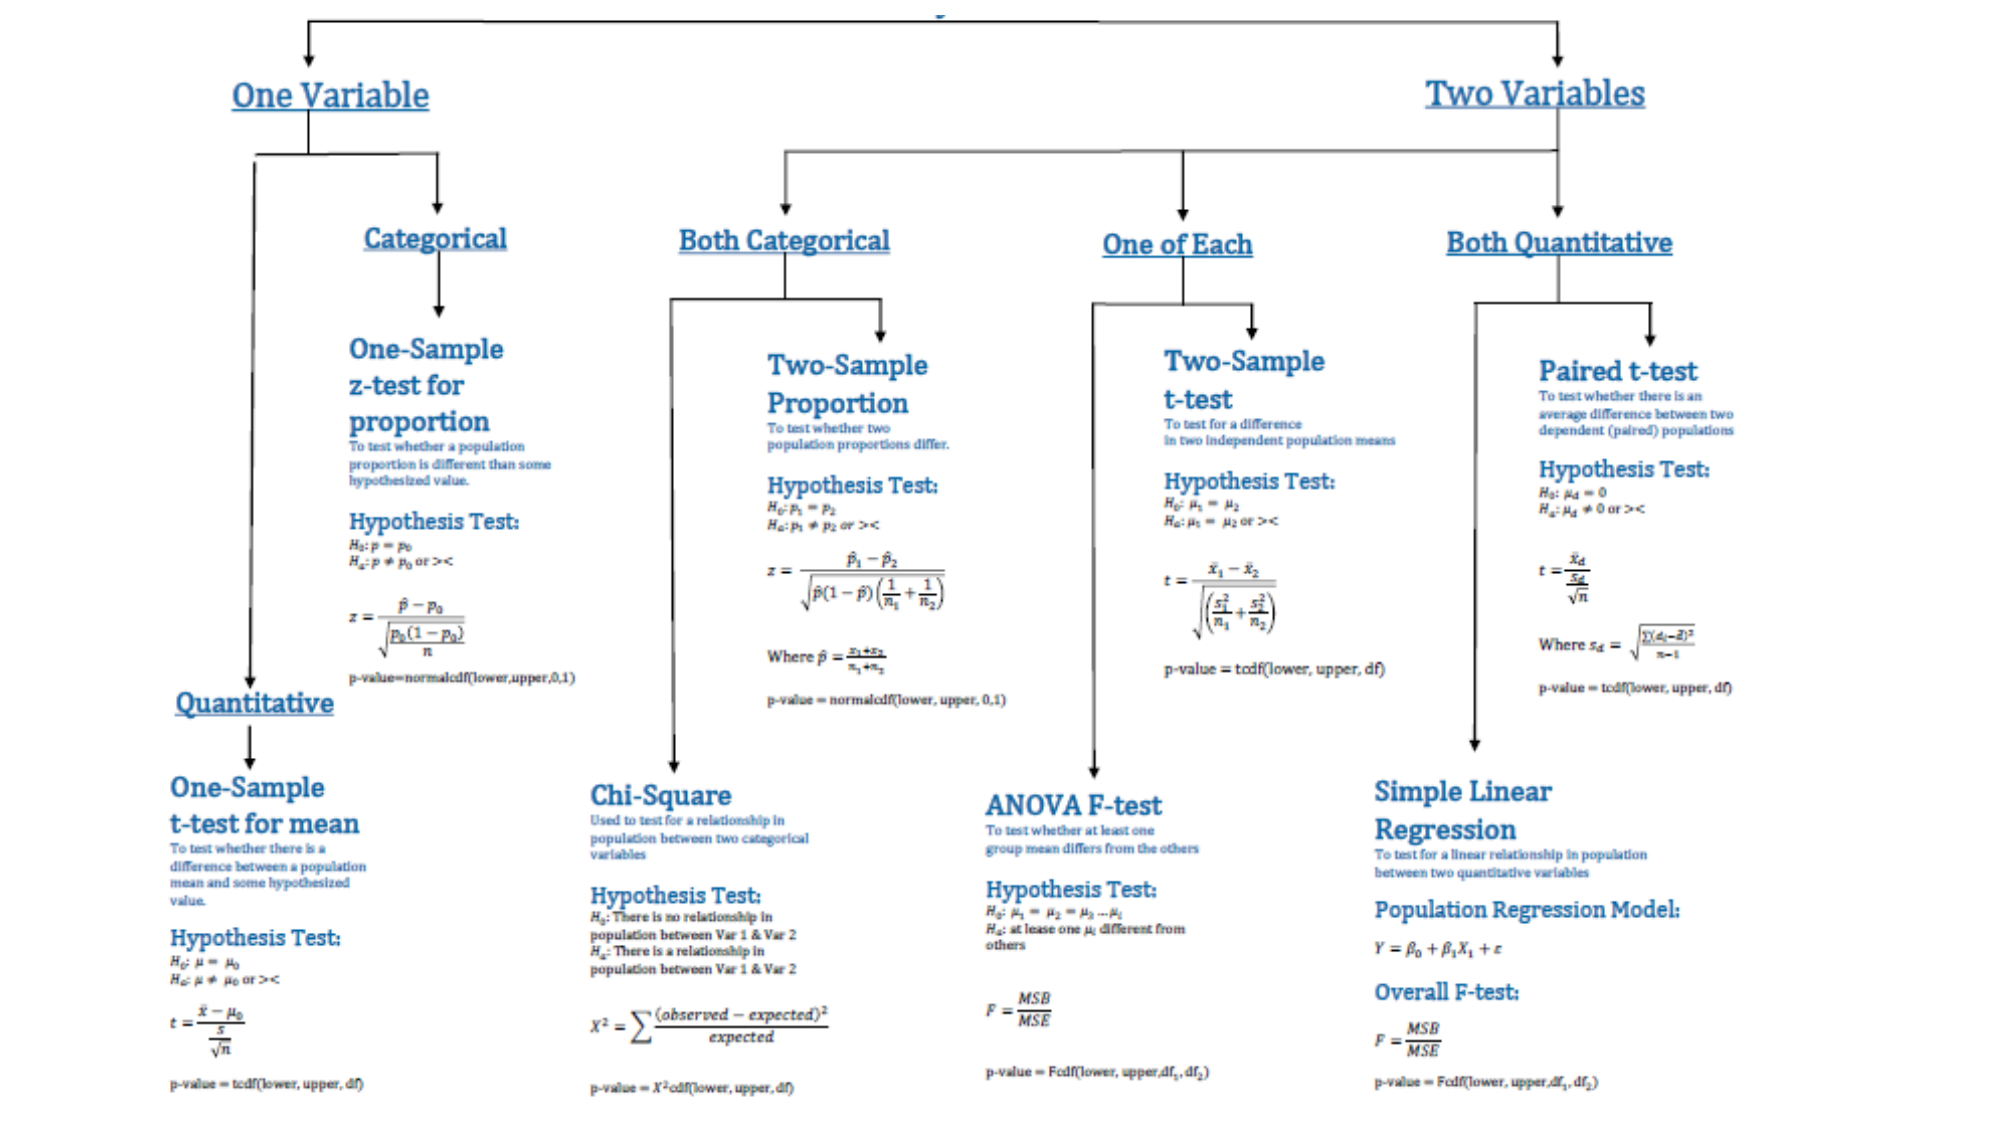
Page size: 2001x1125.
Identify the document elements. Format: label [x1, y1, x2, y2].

picture [137, 15, 1793, 1125]
